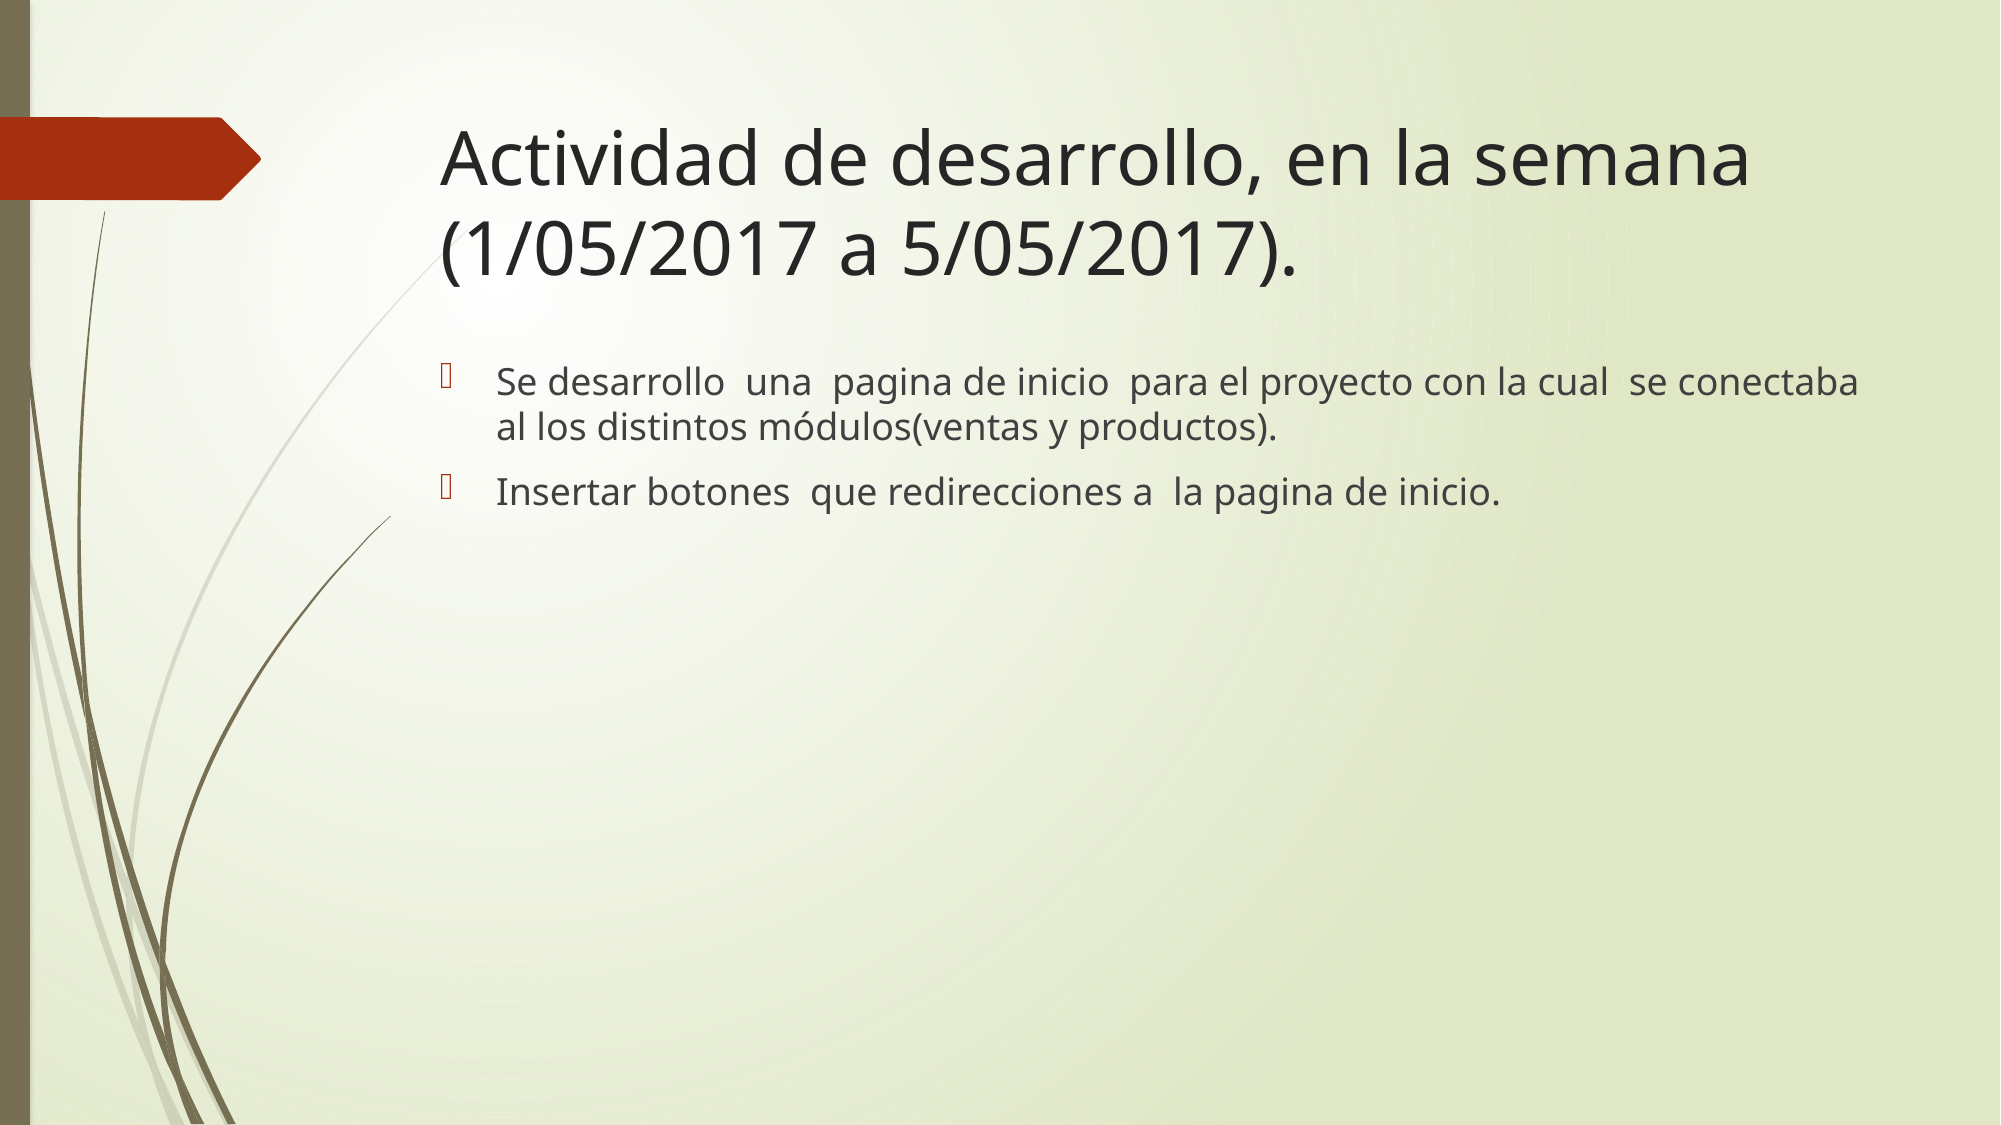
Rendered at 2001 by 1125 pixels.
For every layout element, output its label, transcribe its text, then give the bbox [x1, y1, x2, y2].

title Actividad de desarrollo, en la semana (1/05/2017 a 5/05/2017). [425, 102, 1888, 313]
list Se desarrollo una pagina de inicio para el proyecto con la cual se conectaba al los distintos módulos(ventas y productos). Insertar botones que redirecciones a la pagina de inicio. [424, 350, 1888, 970]
